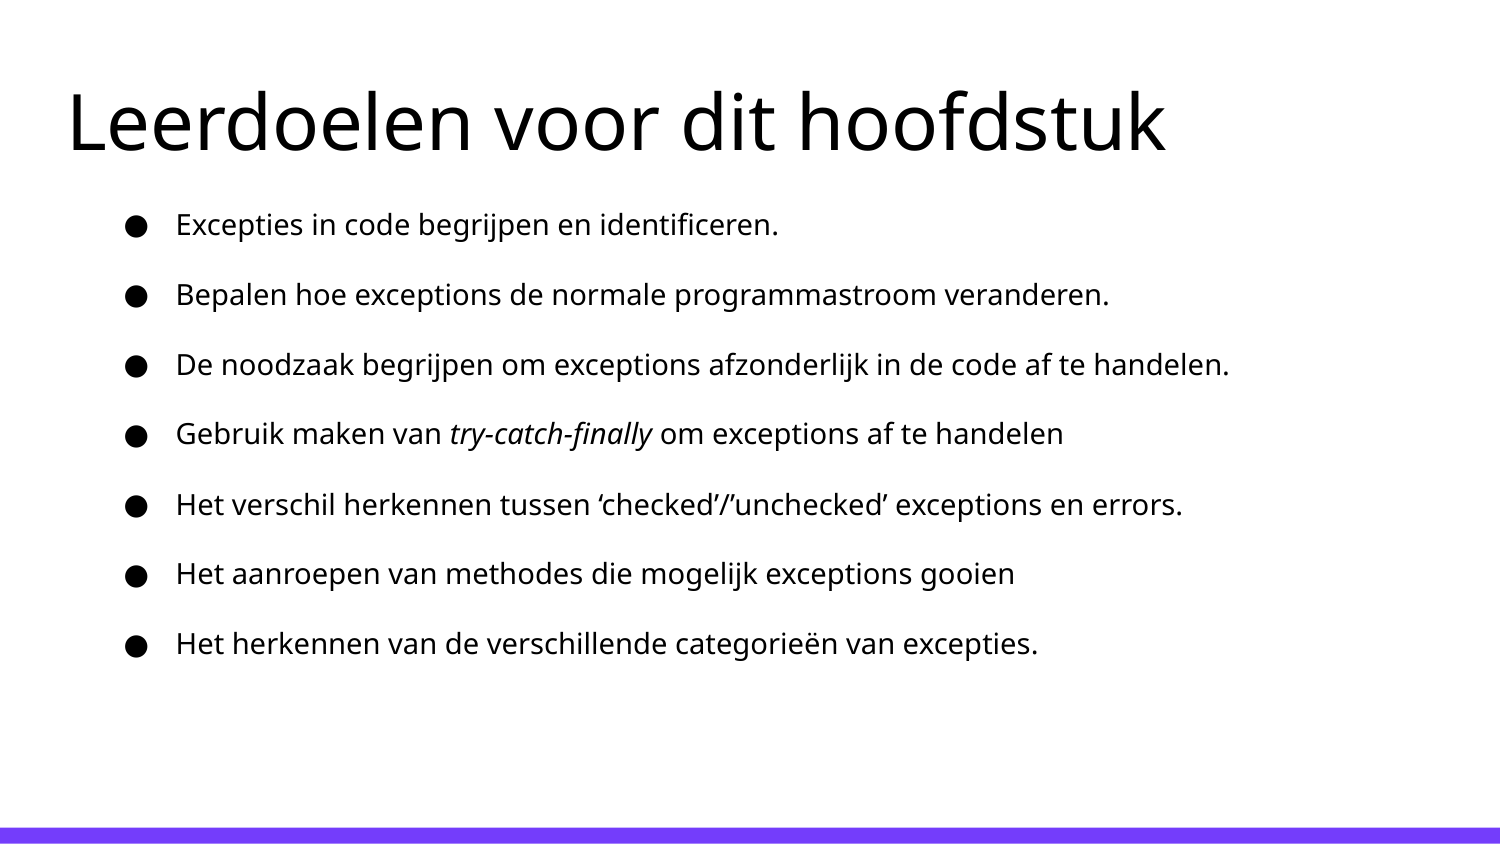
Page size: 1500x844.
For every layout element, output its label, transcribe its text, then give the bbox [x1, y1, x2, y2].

text_box Excepties in code begrijpen en identificeren. Bepalen hoe exceptions de normale programmastroom veranderen. De noodzaak begrijpen om exceptions afzonderlijk in de code af te handelen. Gebruik maken van try-catch-finally om exceptions af te handelen Het verschil herkennen tussen ‘checked’/’unchecked’ exceptions en errors. Het aanroepen van methodes die mogelijk exceptions gooien Het herkennen van de verschillende categorieën van excepties. [85, 191, 1414, 676]
title Leerdoelen voor dit hoofdstuk [51, 51, 1449, 189]
